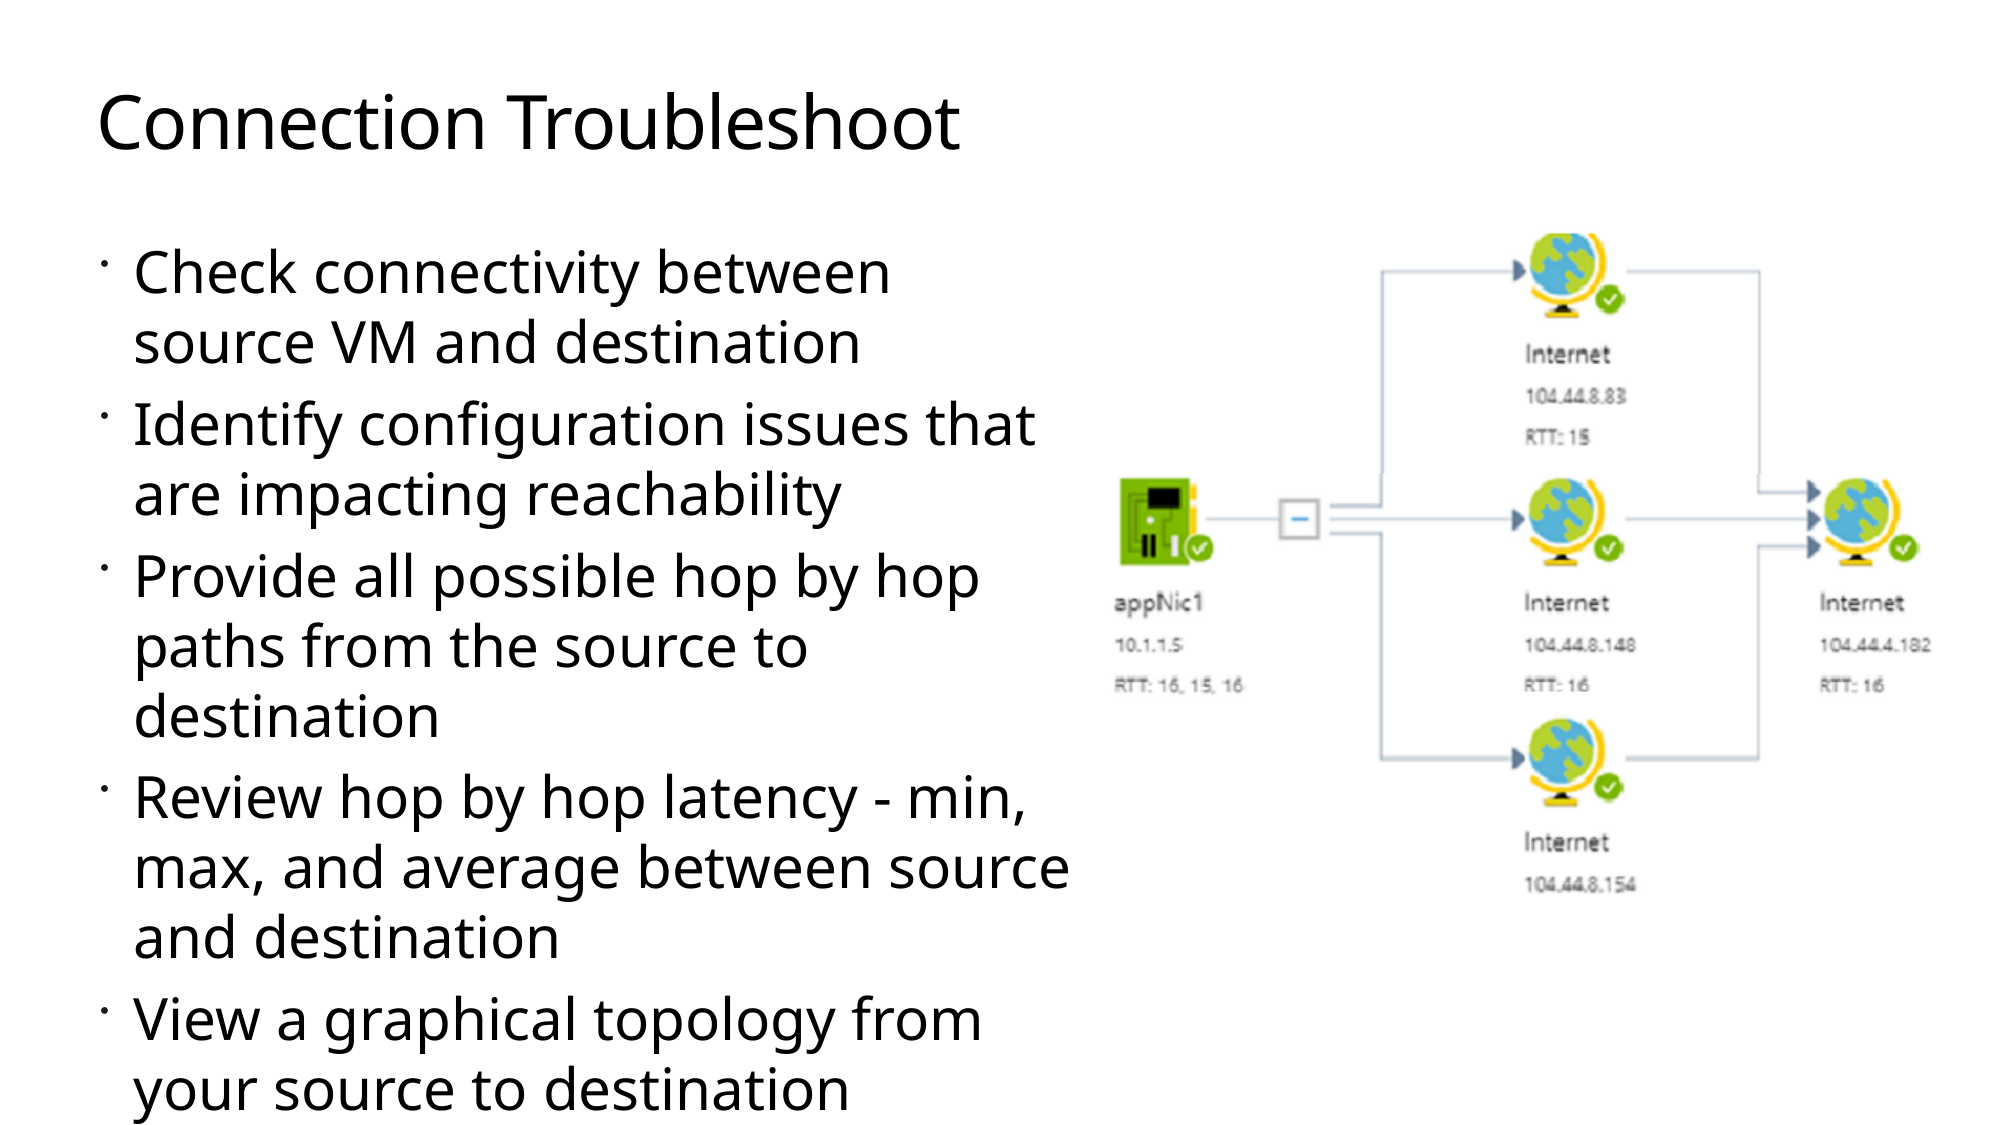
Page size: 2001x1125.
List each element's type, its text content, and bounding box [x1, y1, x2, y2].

title Connection Troubleshoot [96, 75, 1904, 166]
picture [1100, 223, 1950, 905]
list Check connectivity between source VM and destination Identify configuration issues that are impacting reachability Provide all possible hop by hop paths from the source to destination Review hop by hop latency - min, max, and average between source and destination View a graphical topology from your source to destination [95, 235, 1074, 1125]
